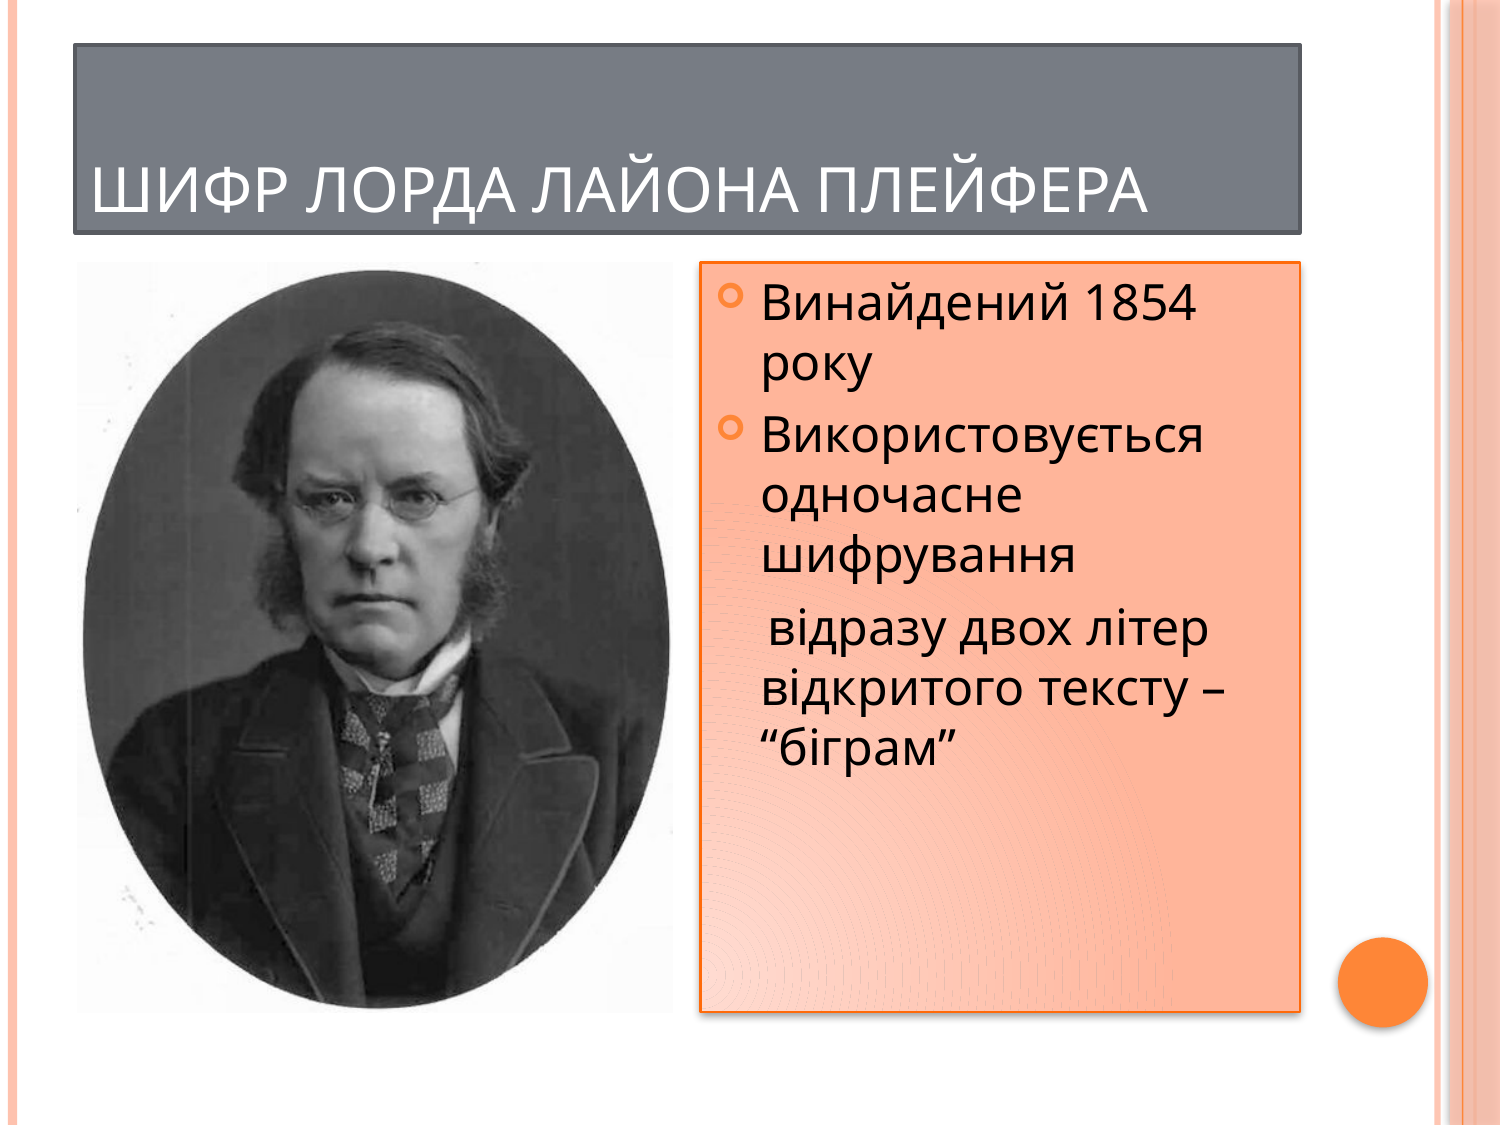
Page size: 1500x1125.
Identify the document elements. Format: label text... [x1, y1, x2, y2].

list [76, 261, 674, 1013]
title Шифр лорда Лайона Плейфера [73, 43, 1302, 235]
list Винайдений 1854 року Використовується одночасне шифрування відразу двох літер відкритого тексту – “біграм” [699, 261, 1301, 1013]
